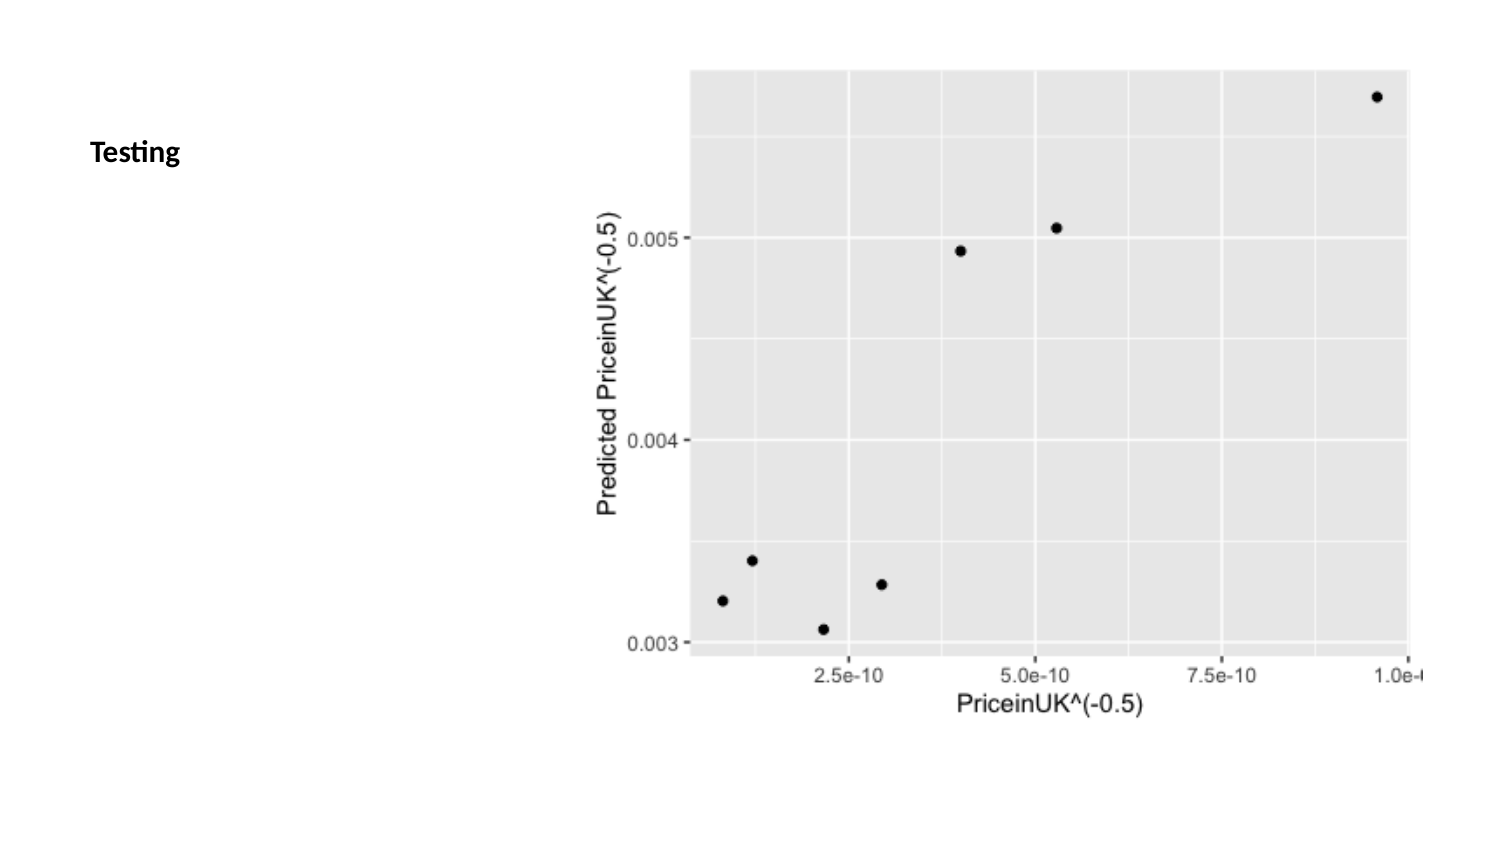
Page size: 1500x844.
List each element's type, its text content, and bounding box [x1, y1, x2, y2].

picture [585, 58, 1424, 730]
title Testing [75, 33, 569, 177]
